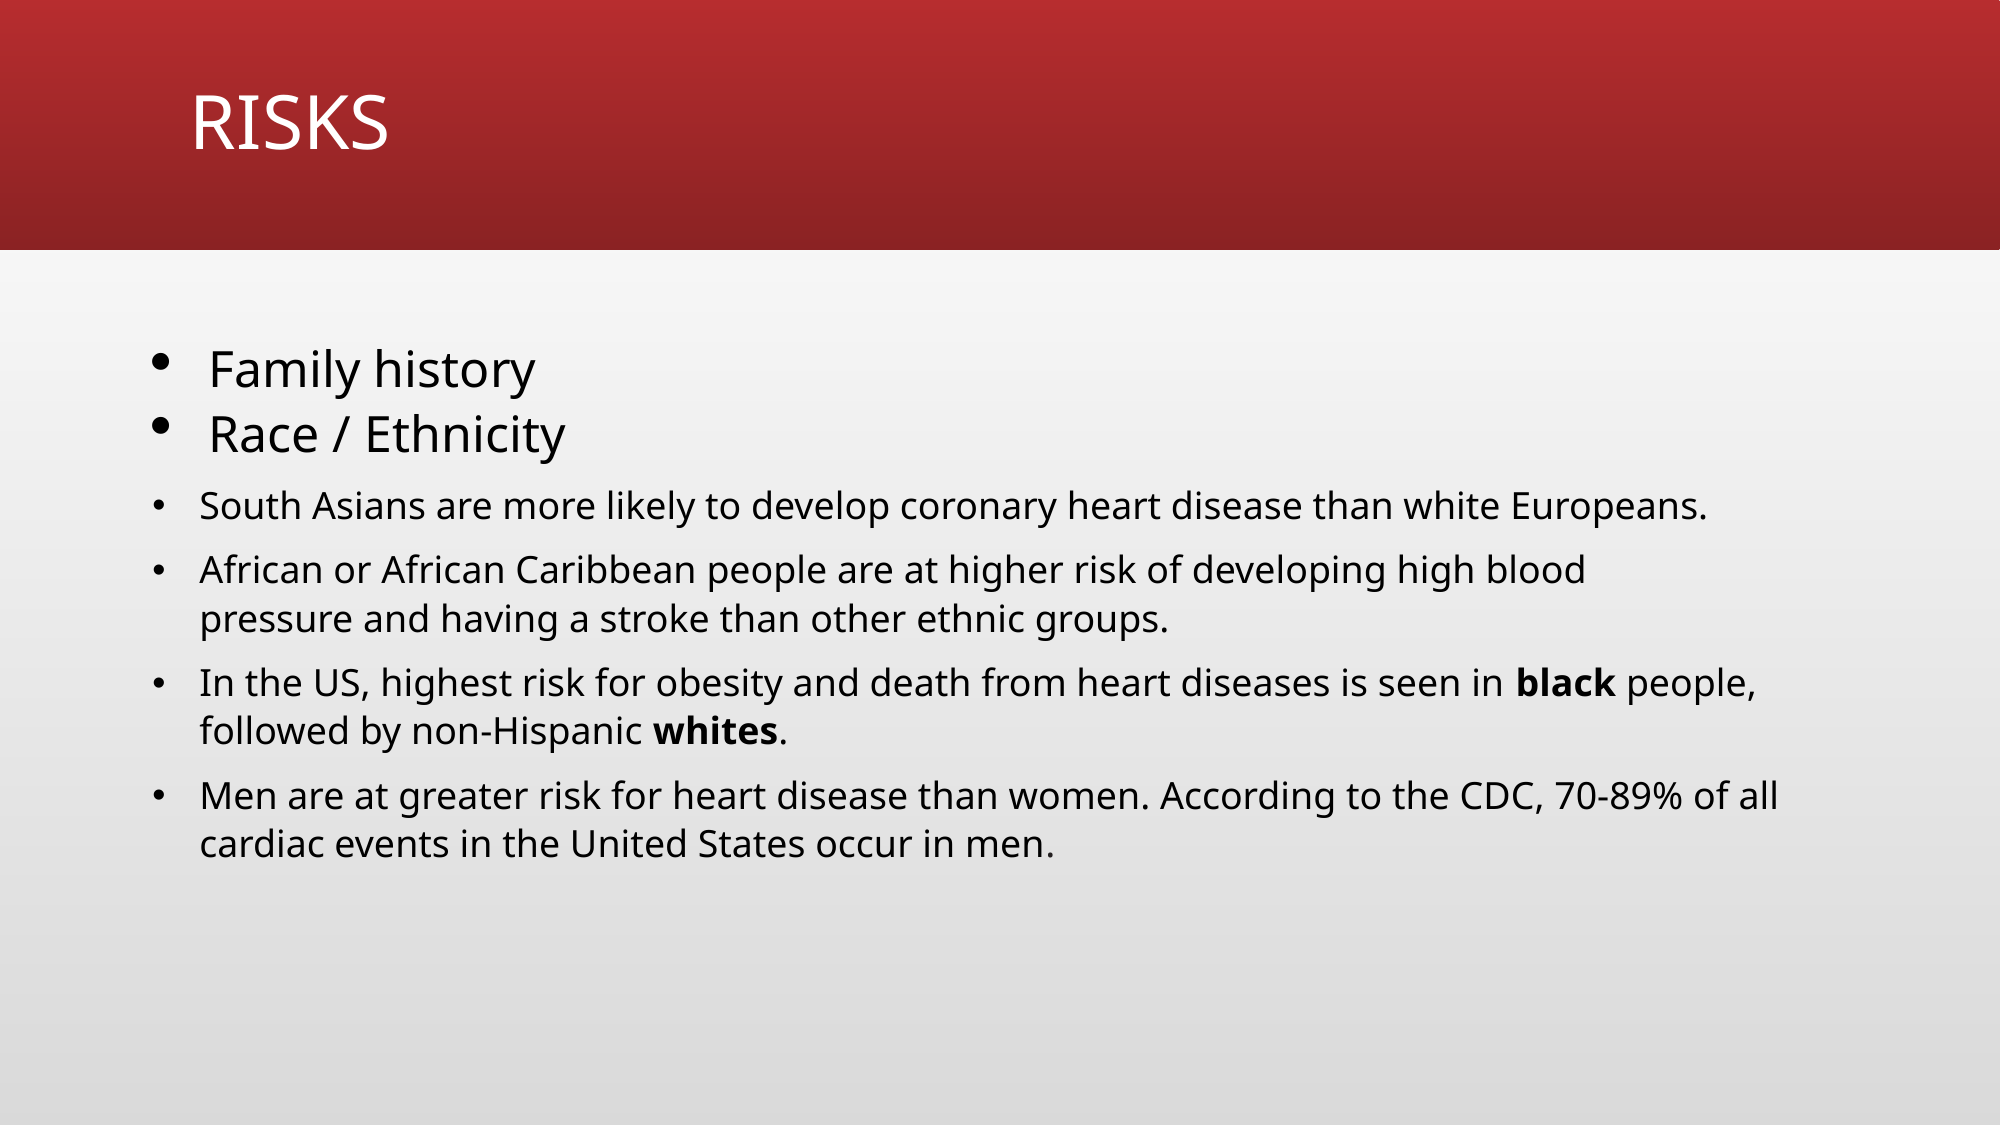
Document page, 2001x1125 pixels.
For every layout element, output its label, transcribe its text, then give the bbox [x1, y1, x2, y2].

text_box Family history Race / Ethnicity South Asians are more likely to develop coronary heart disease than white Europeans. African or African Caribbean people are at higher risk of developing high blood pressure and having a stroke than other ethnic groups. In the US, highest risk for obesity and death from heart diseases is seen in black people, followed by non-Hispanic whites. Men are at greater risk for heart disease than women. According to the CDC, 70-89% of all cardiac events in the United States occur in men. [137, 326, 1816, 938]
title RISKS [174, 16, 1825, 234]
